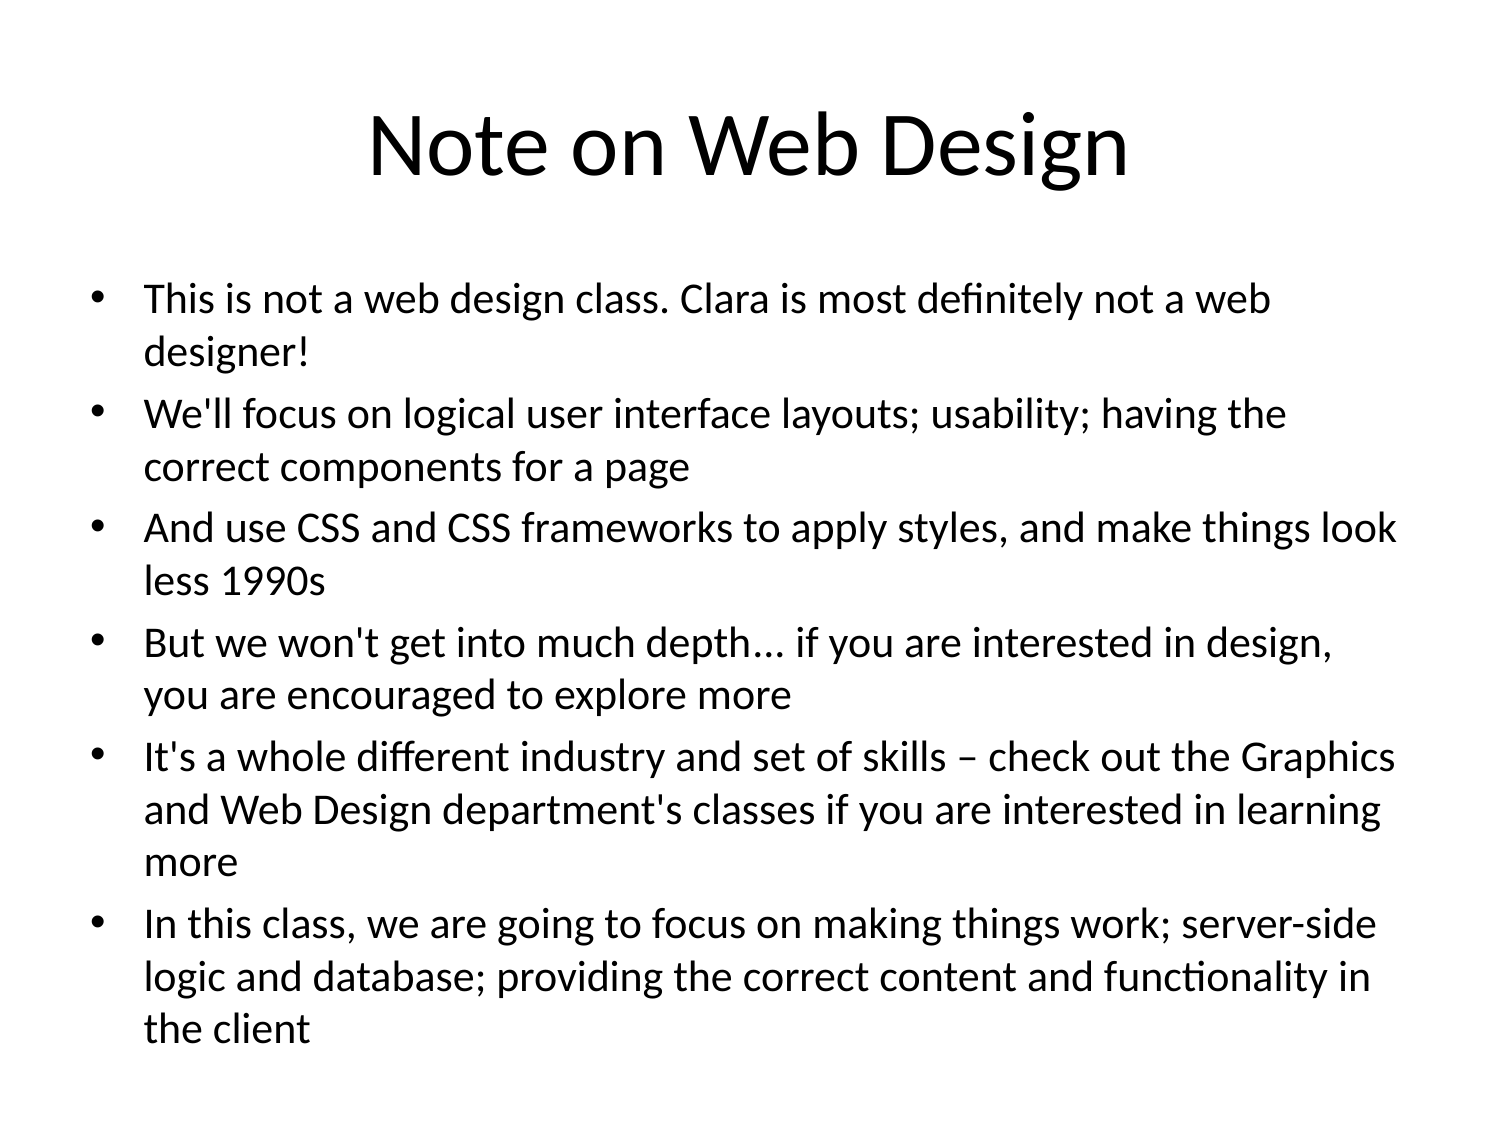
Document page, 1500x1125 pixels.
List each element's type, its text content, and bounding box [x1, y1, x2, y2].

list This is not a web design class. Clara is most definitely not a web designer! We'll focus on logical user interface layouts; usability; having the correct components for a page And use CSS and CSS frameworks to apply styles, and make things look less 1990s But we won't get into much depth... if you are interested in design, you are encouraged to explore more It's a whole different industry and set of skills – check out the Graphics and Web Design department's classes if you are interested in learning more In this class, we are going to focus on making things work; server-side logic and database; providing the correct content and functionality in the client [75, 262, 1425, 1063]
title Note on Web Design [75, 45, 1425, 233]
